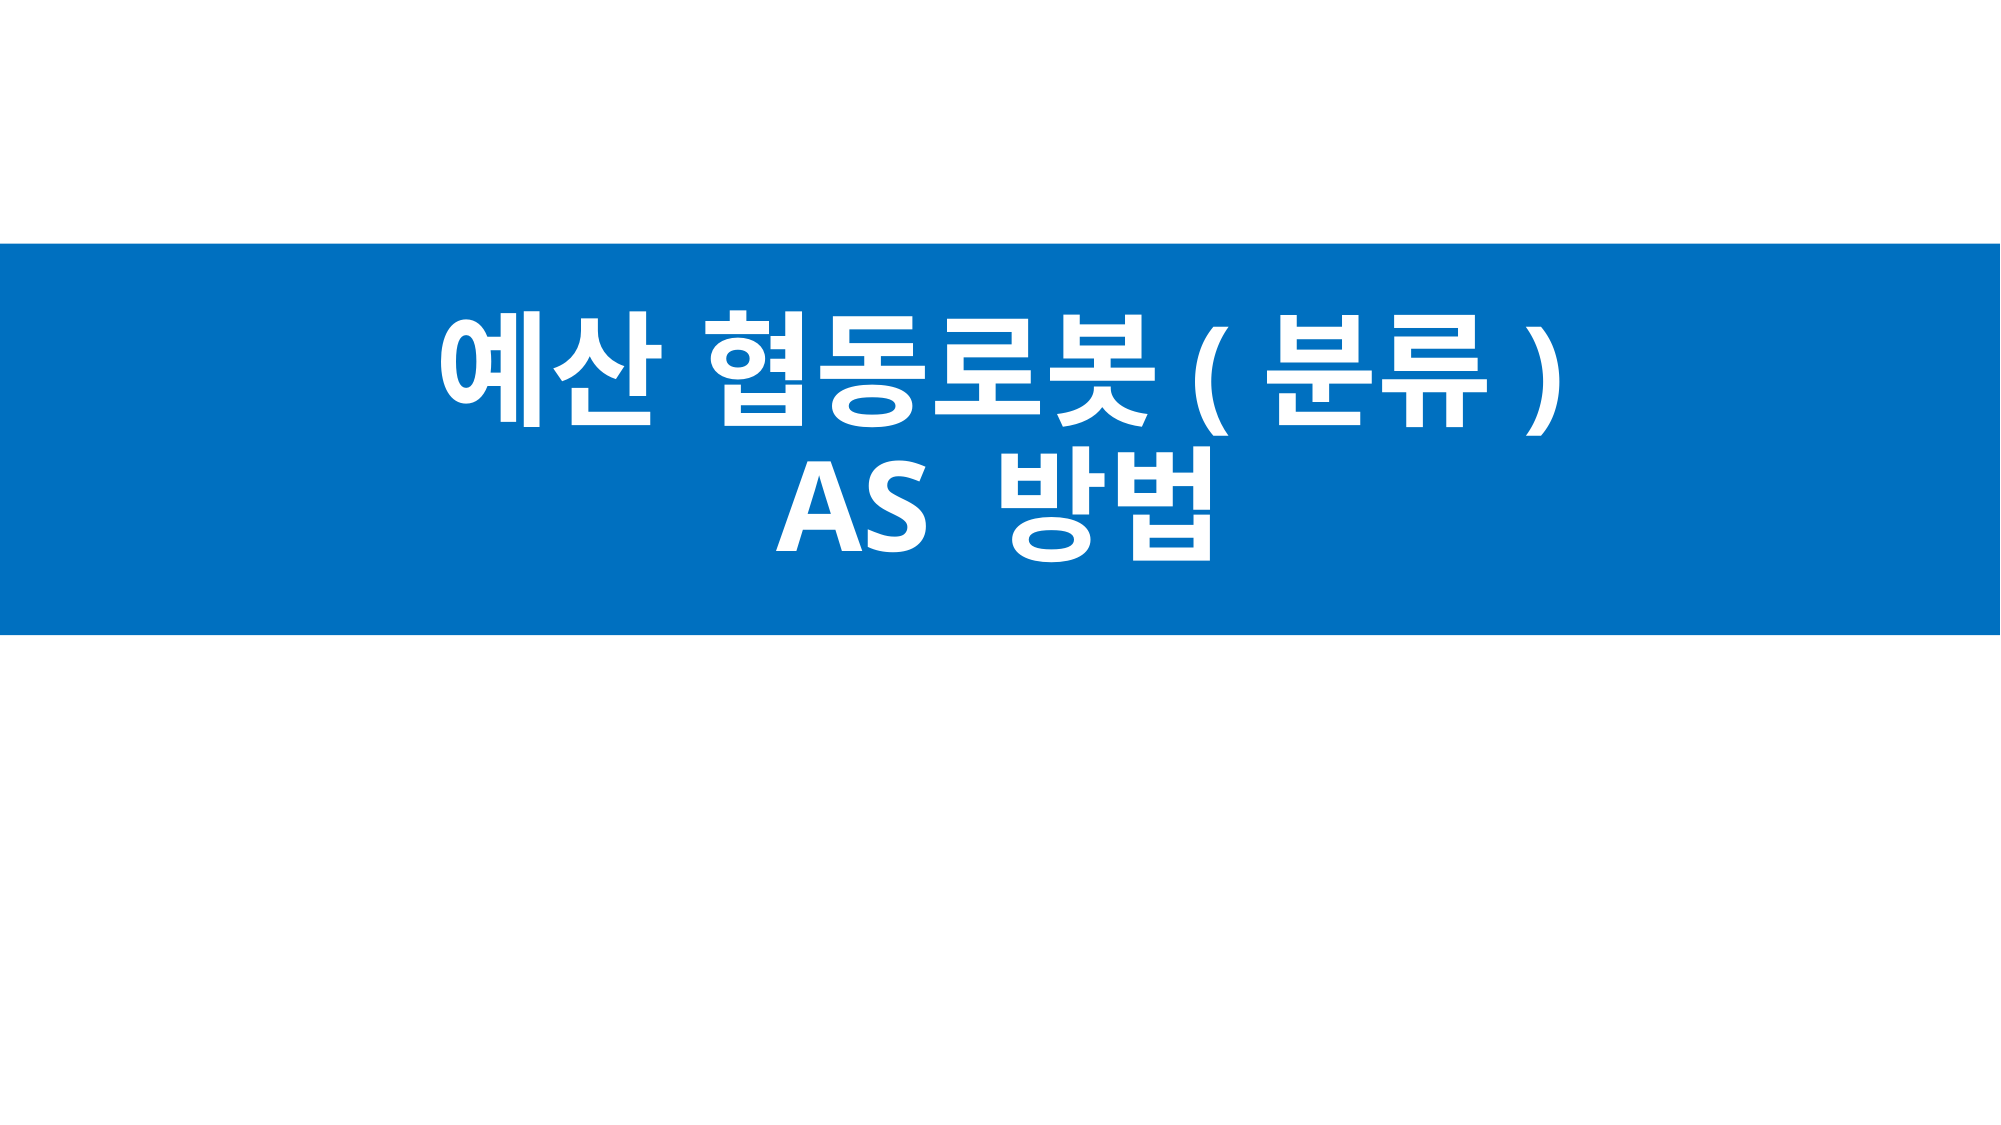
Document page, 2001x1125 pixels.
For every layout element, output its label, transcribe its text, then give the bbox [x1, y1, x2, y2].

title 예산 협동로봇(분류) AS 방법 [380, 247, 1620, 639]
text_box [0, 242, 2000, 637]
